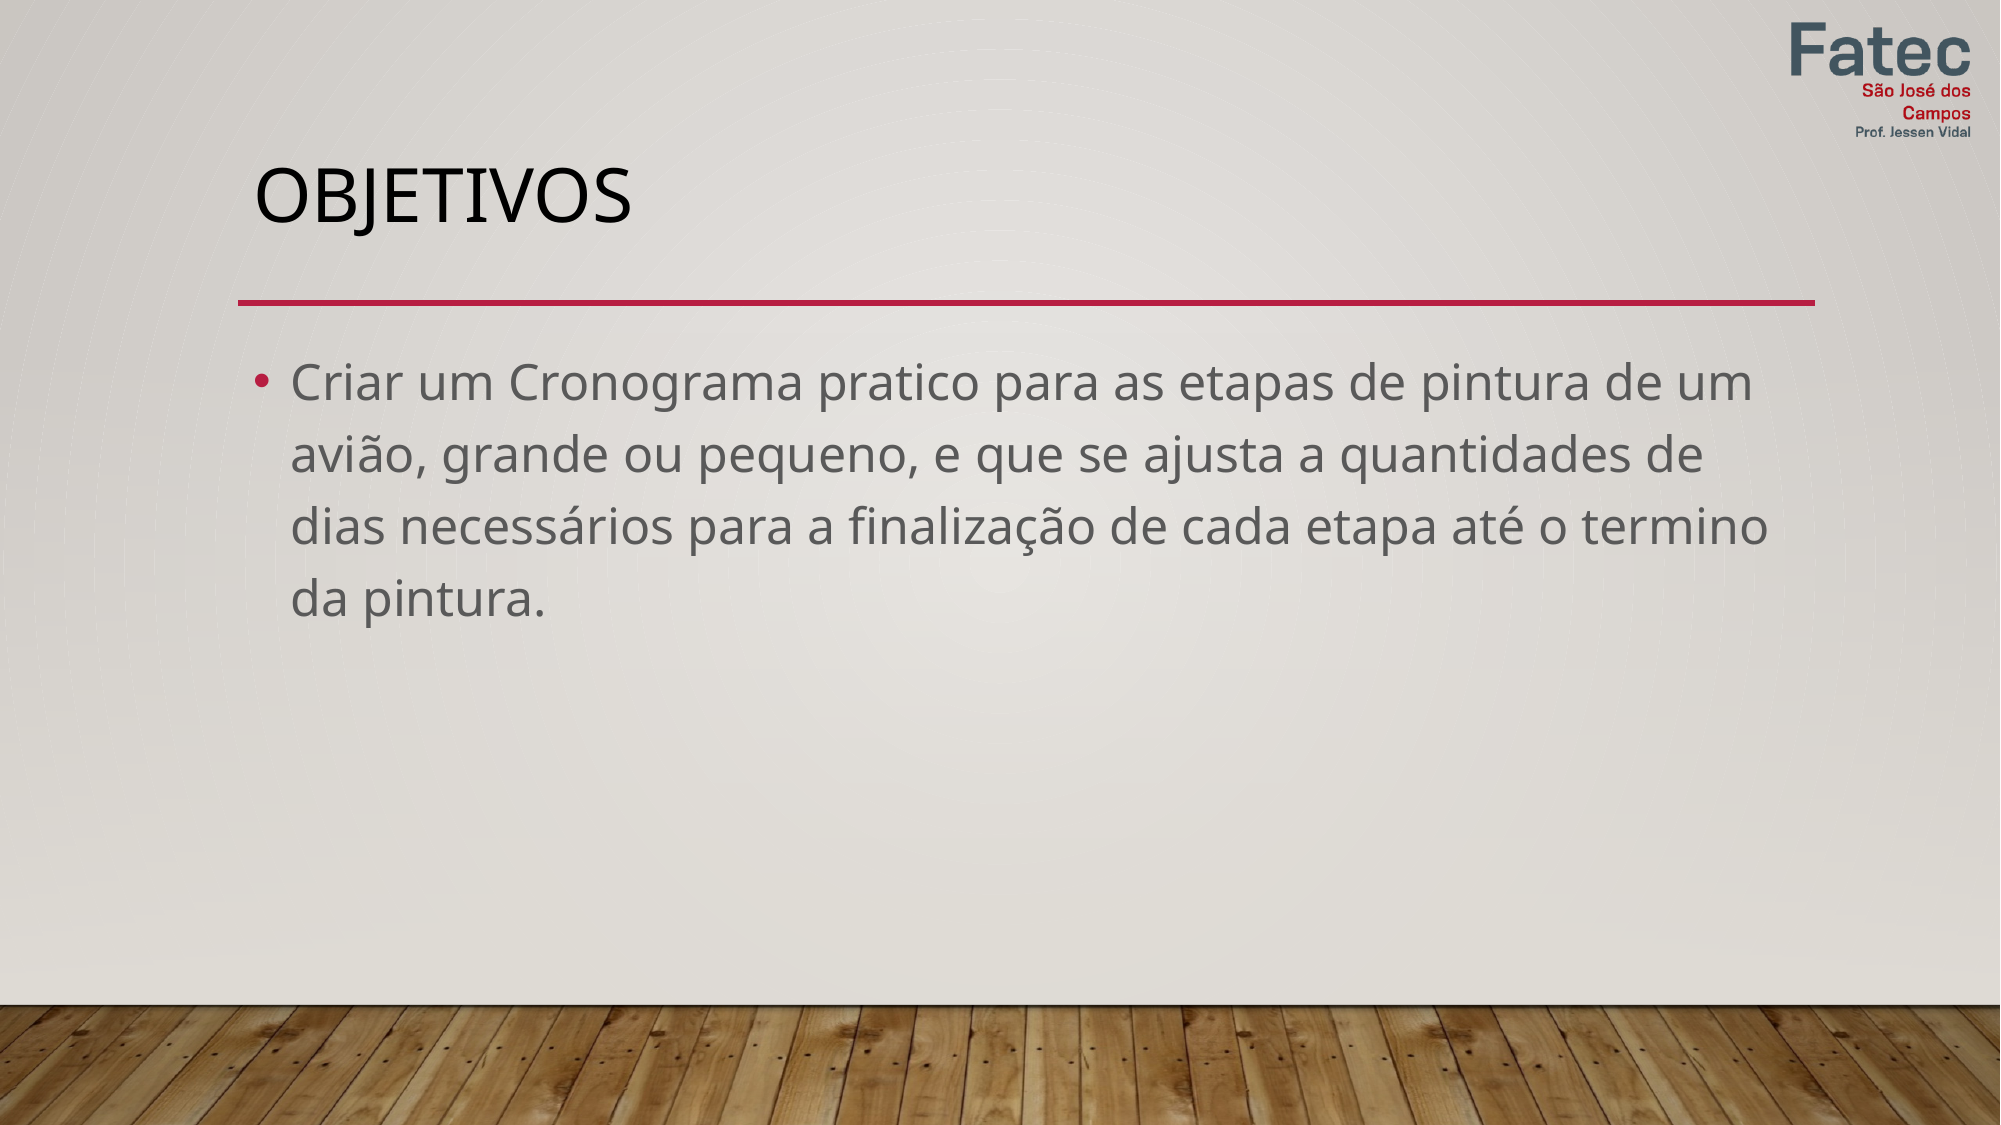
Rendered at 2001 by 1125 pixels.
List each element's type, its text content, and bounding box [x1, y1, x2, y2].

list Criar um Cronograma pratico para as etapas de pintura de um avião, grande ou pequeno, e que se ajusta a quantidades de dias necessários para a finalização de cada etapa até o termino da pintura. [238, 330, 1814, 897]
title objetivos [238, 149, 1814, 305]
picture [1761, 22, 2000, 137]
picture [0, 1005, 2000, 1125]
